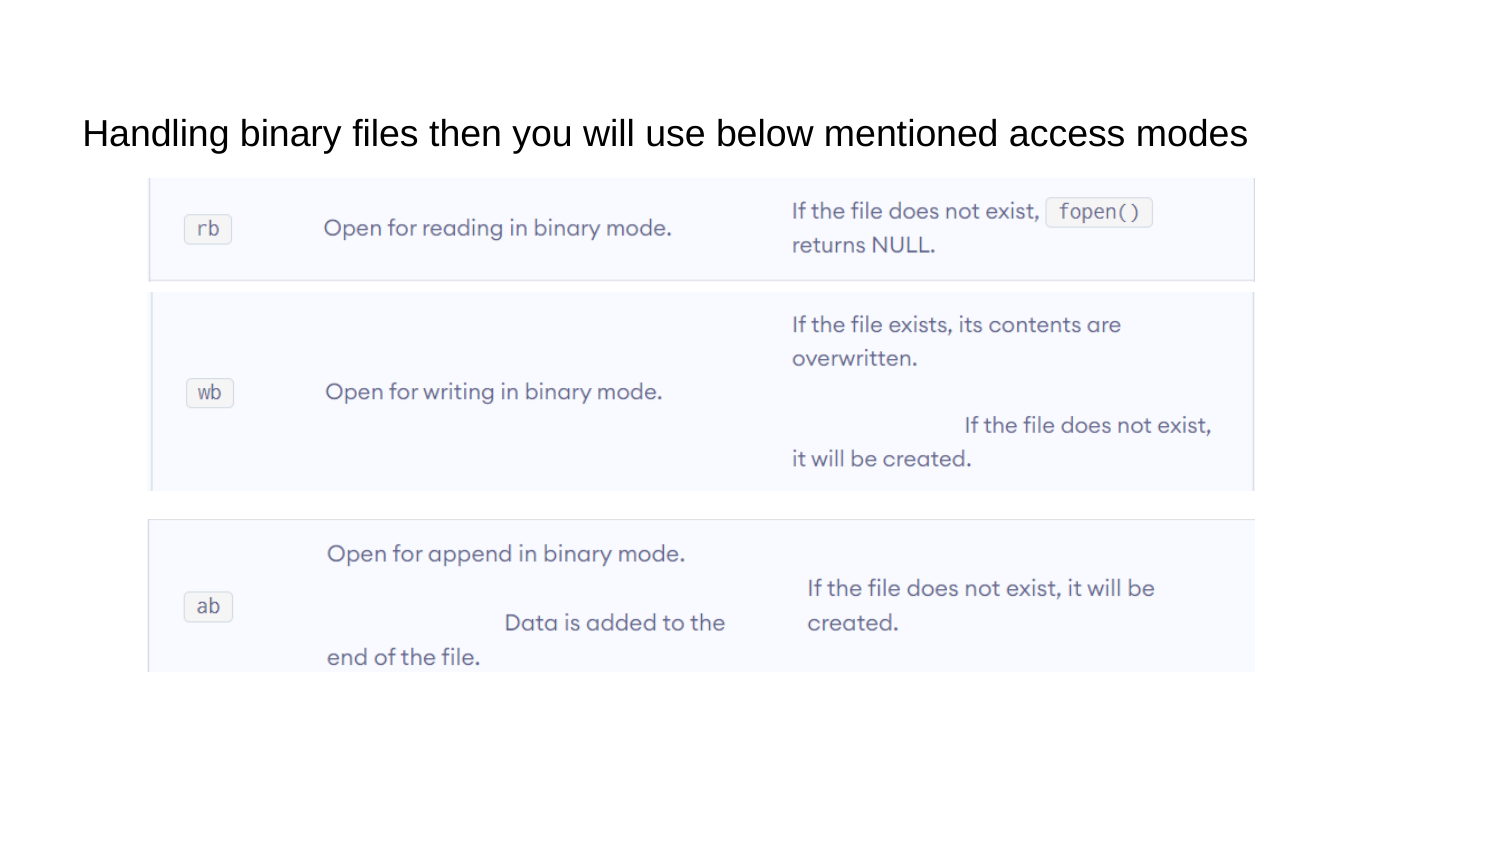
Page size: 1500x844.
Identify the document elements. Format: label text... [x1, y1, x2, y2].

picture [147, 519, 1255, 673]
picture [147, 292, 1255, 492]
picture [147, 177, 1255, 282]
title Handling binary files then you will use below mentioned access modes [51, 72, 1449, 167]
